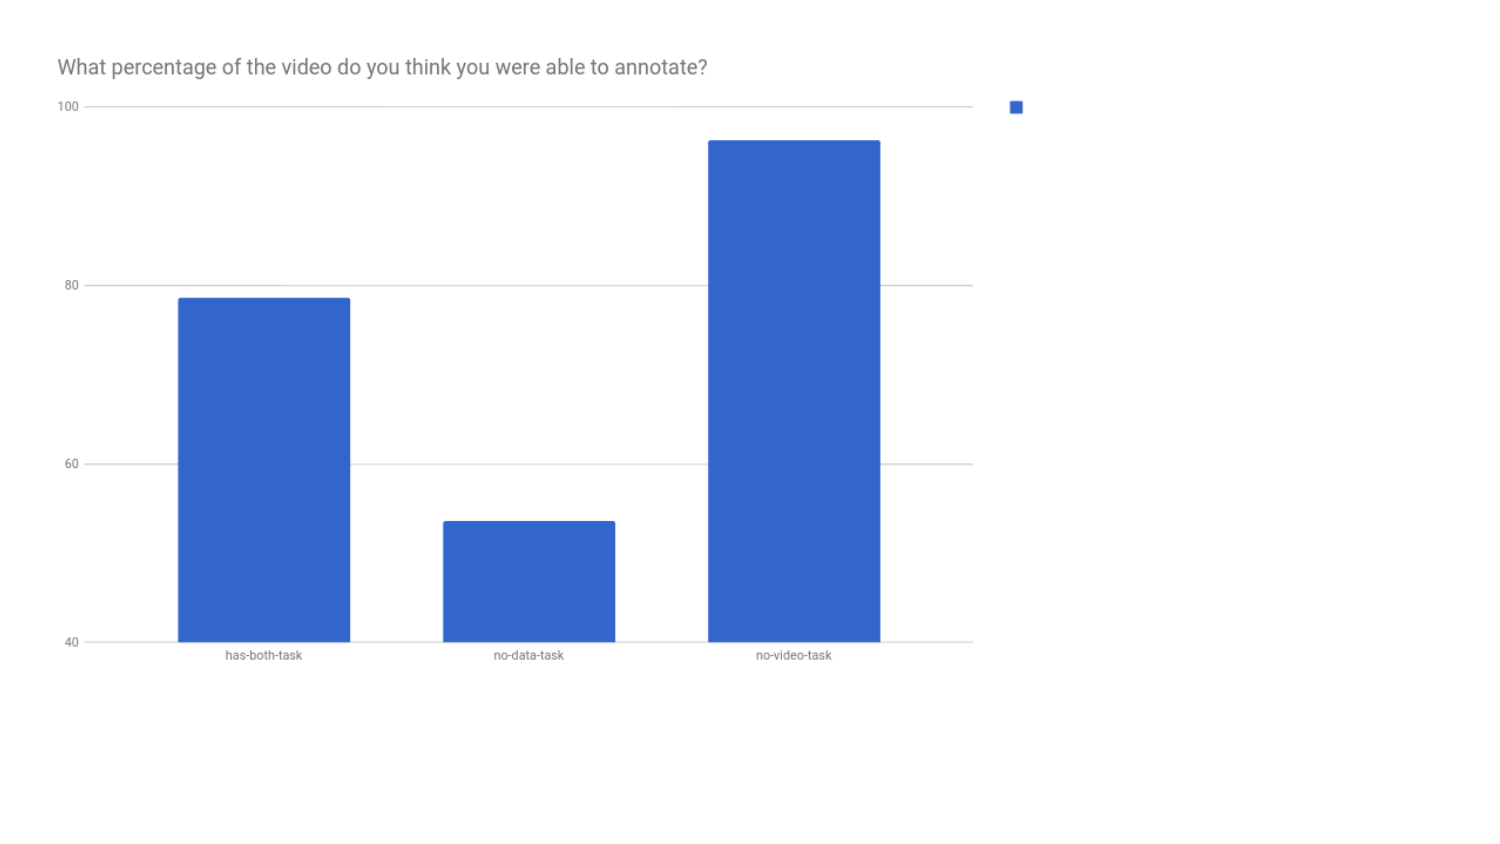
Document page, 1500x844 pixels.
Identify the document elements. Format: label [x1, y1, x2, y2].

picture [24, 24, 1107, 695]
